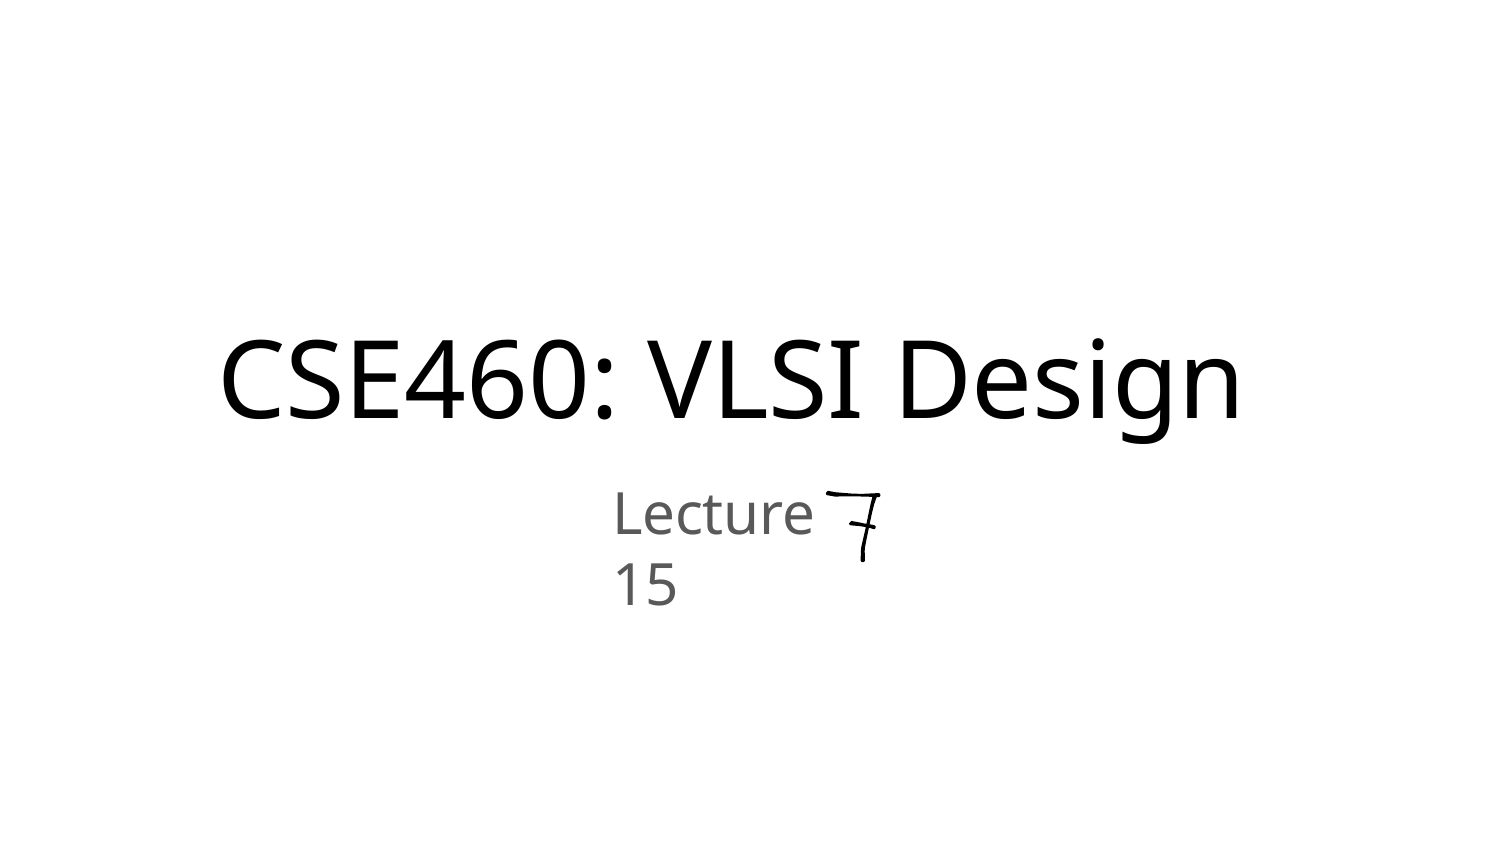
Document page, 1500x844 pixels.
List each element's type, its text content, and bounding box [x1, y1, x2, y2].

text_box Lecture 15 [610, 474, 890, 617]
picture [819, 441, 902, 607]
text_box CSE460: VLSI Design [214, 308, 1284, 441]
